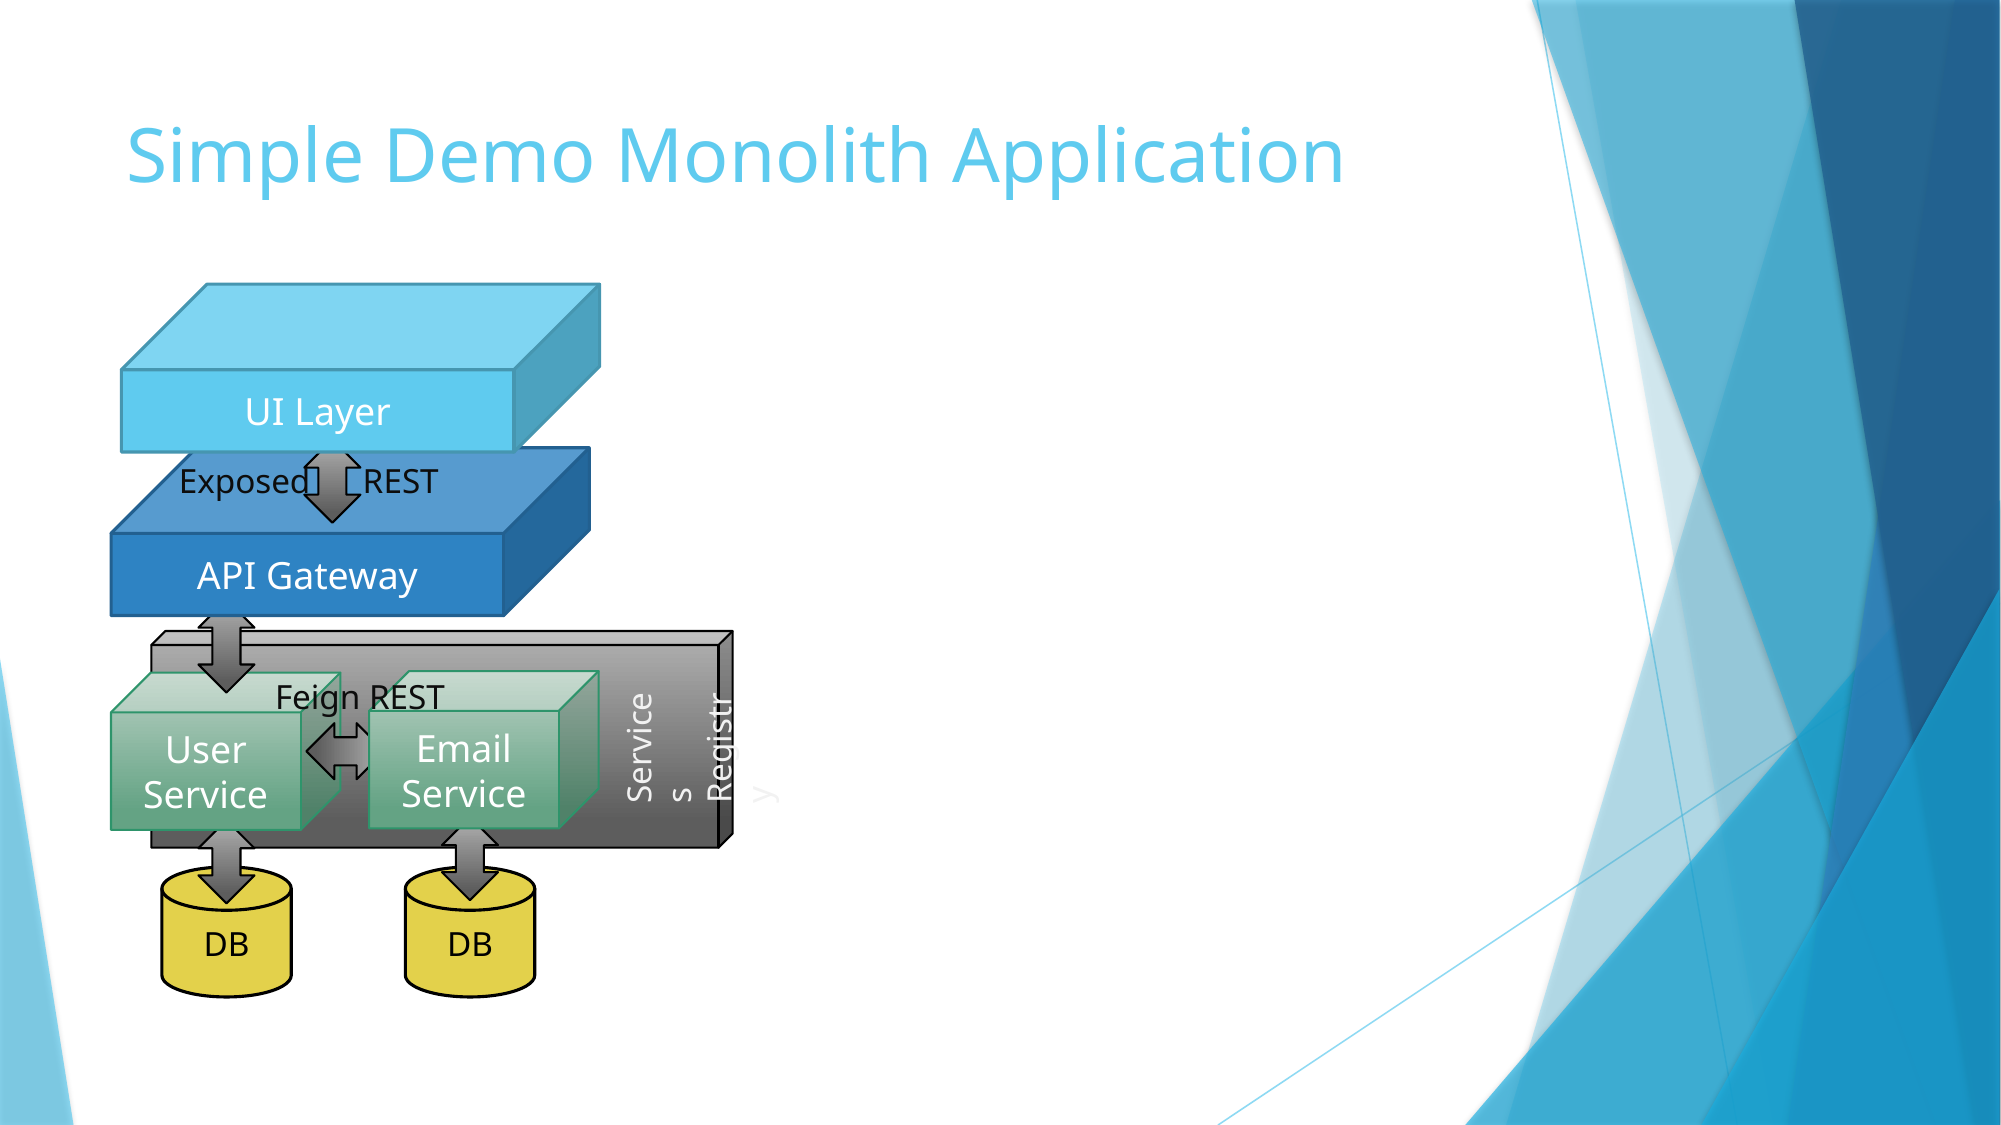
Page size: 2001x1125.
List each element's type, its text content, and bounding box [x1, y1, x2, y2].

text_box [197, 618, 256, 629]
text_box DB [160, 865, 293, 999]
text_box Exposed REST [164, 453, 510, 508]
text_box UI Layer [119, 282, 602, 454]
text_box User Service [109, 675, 146, 831]
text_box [150, 630, 962, 849]
text_box [440, 857, 499, 901]
title Simple Demo Monolith Application [111, 99, 1522, 317]
text_box API Gateway [109, 446, 591, 618]
text_box [316, 508, 349, 524]
text_box DB [403, 865, 537, 999]
text_box [197, 857, 256, 905]
